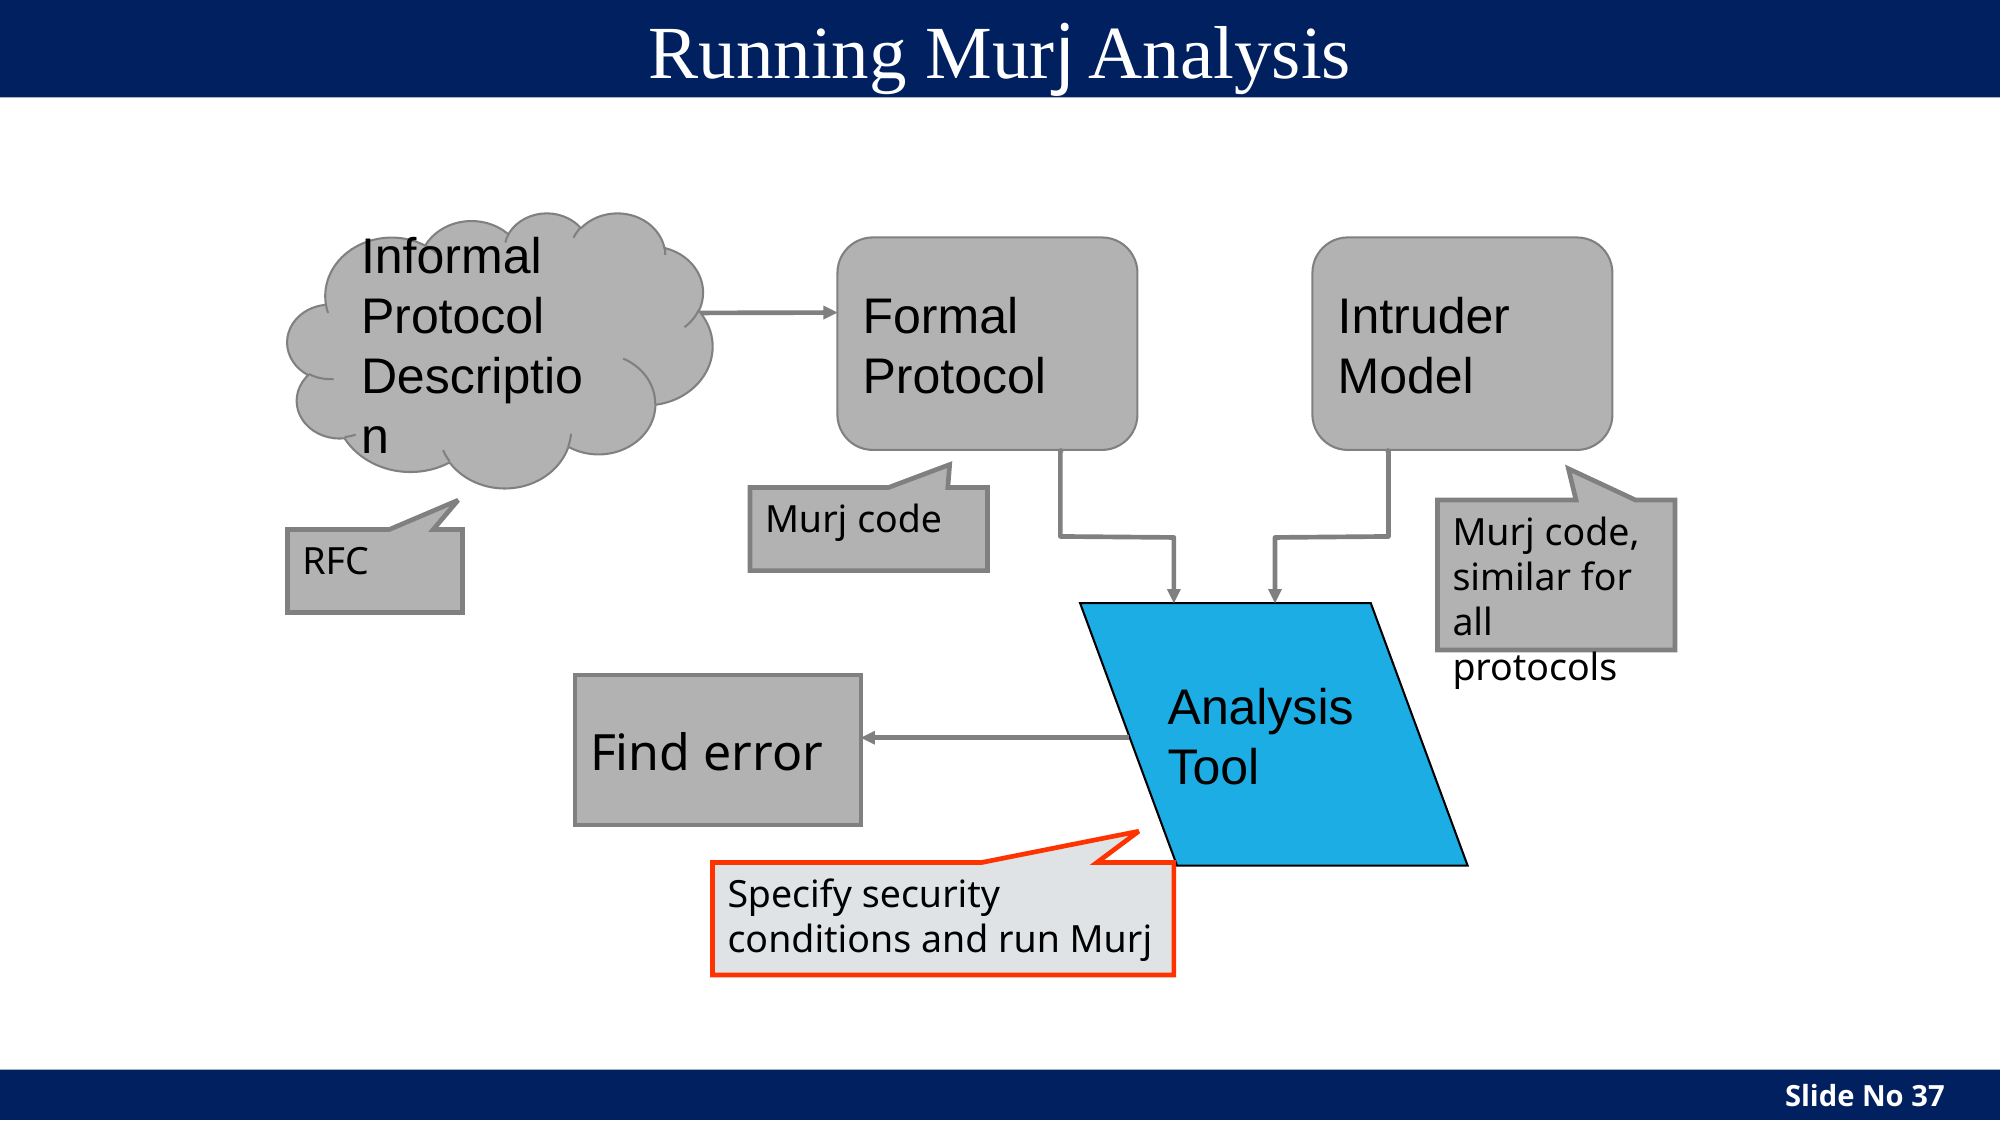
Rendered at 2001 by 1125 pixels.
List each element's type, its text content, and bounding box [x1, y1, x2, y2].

text_box Murj code [749, 464, 988, 571]
text_box Informal Protocol Description [287, 213, 713, 489]
text_box Find error [574, 674, 861, 825]
text_box Specify security conditions and run Murj [712, 831, 1174, 976]
text_box Murj code, similar for all protocols [1437, 468, 1675, 650]
text_box Formal Protocol [837, 237, 1138, 450]
text_box [1060, 449, 1181, 604]
text_box Intruder Model [1312, 237, 1613, 450]
text_box [231, 458, 420, 566]
title Running Murj Analysis [0, 0, 2000, 98]
text_box [701, 306, 838, 319]
text_box RFC [287, 500, 463, 613]
text_box [1268, 449, 1389, 604]
text_box Analysis Tool [1080, 603, 1468, 866]
text_box [861, 731, 1130, 744]
